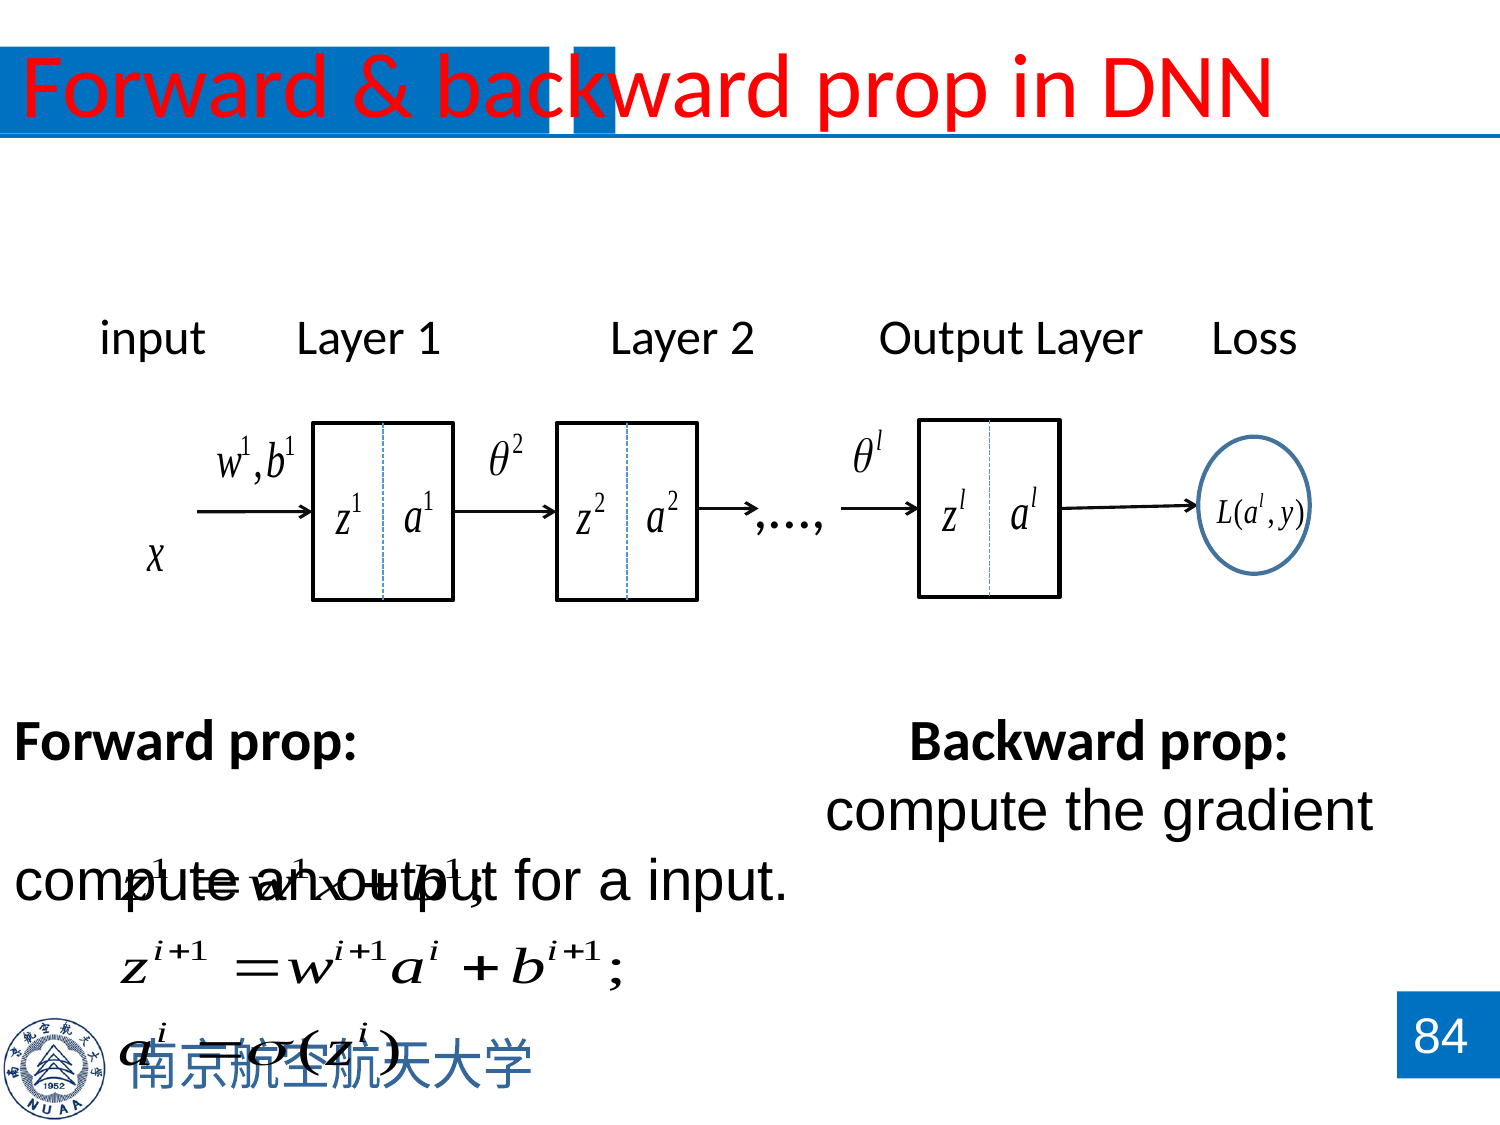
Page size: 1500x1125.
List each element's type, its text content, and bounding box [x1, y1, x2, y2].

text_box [568, 479, 615, 544]
text_box ,..., [738, 462, 842, 548]
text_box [848, 417, 891, 486]
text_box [106, 843, 636, 1090]
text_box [398, 477, 440, 546]
text_box Forward & backward prop in DNN [6, 18, 1292, 144]
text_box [328, 479, 367, 544]
text_box [311, 421, 455, 602]
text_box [934, 476, 974, 541]
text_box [209, 422, 300, 500]
text_box [555, 421, 699, 602]
picture [0, 1012, 111, 1125]
text_box Forward prop: compute an output for a input. [0, 694, 810, 920]
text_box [484, 420, 530, 489]
text_box [917, 418, 1062, 599]
text_box Backward prop: compute the gradient [810, 694, 1390, 920]
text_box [140, 534, 173, 586]
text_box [1211, 485, 1310, 539]
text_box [640, 477, 686, 546]
text_box input Layer 1 Layer 2 Output Layer Loss [73, 296, 1337, 372]
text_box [1004, 474, 1047, 543]
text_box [1059, 504, 1199, 509]
text_box [1196, 434, 1310, 576]
